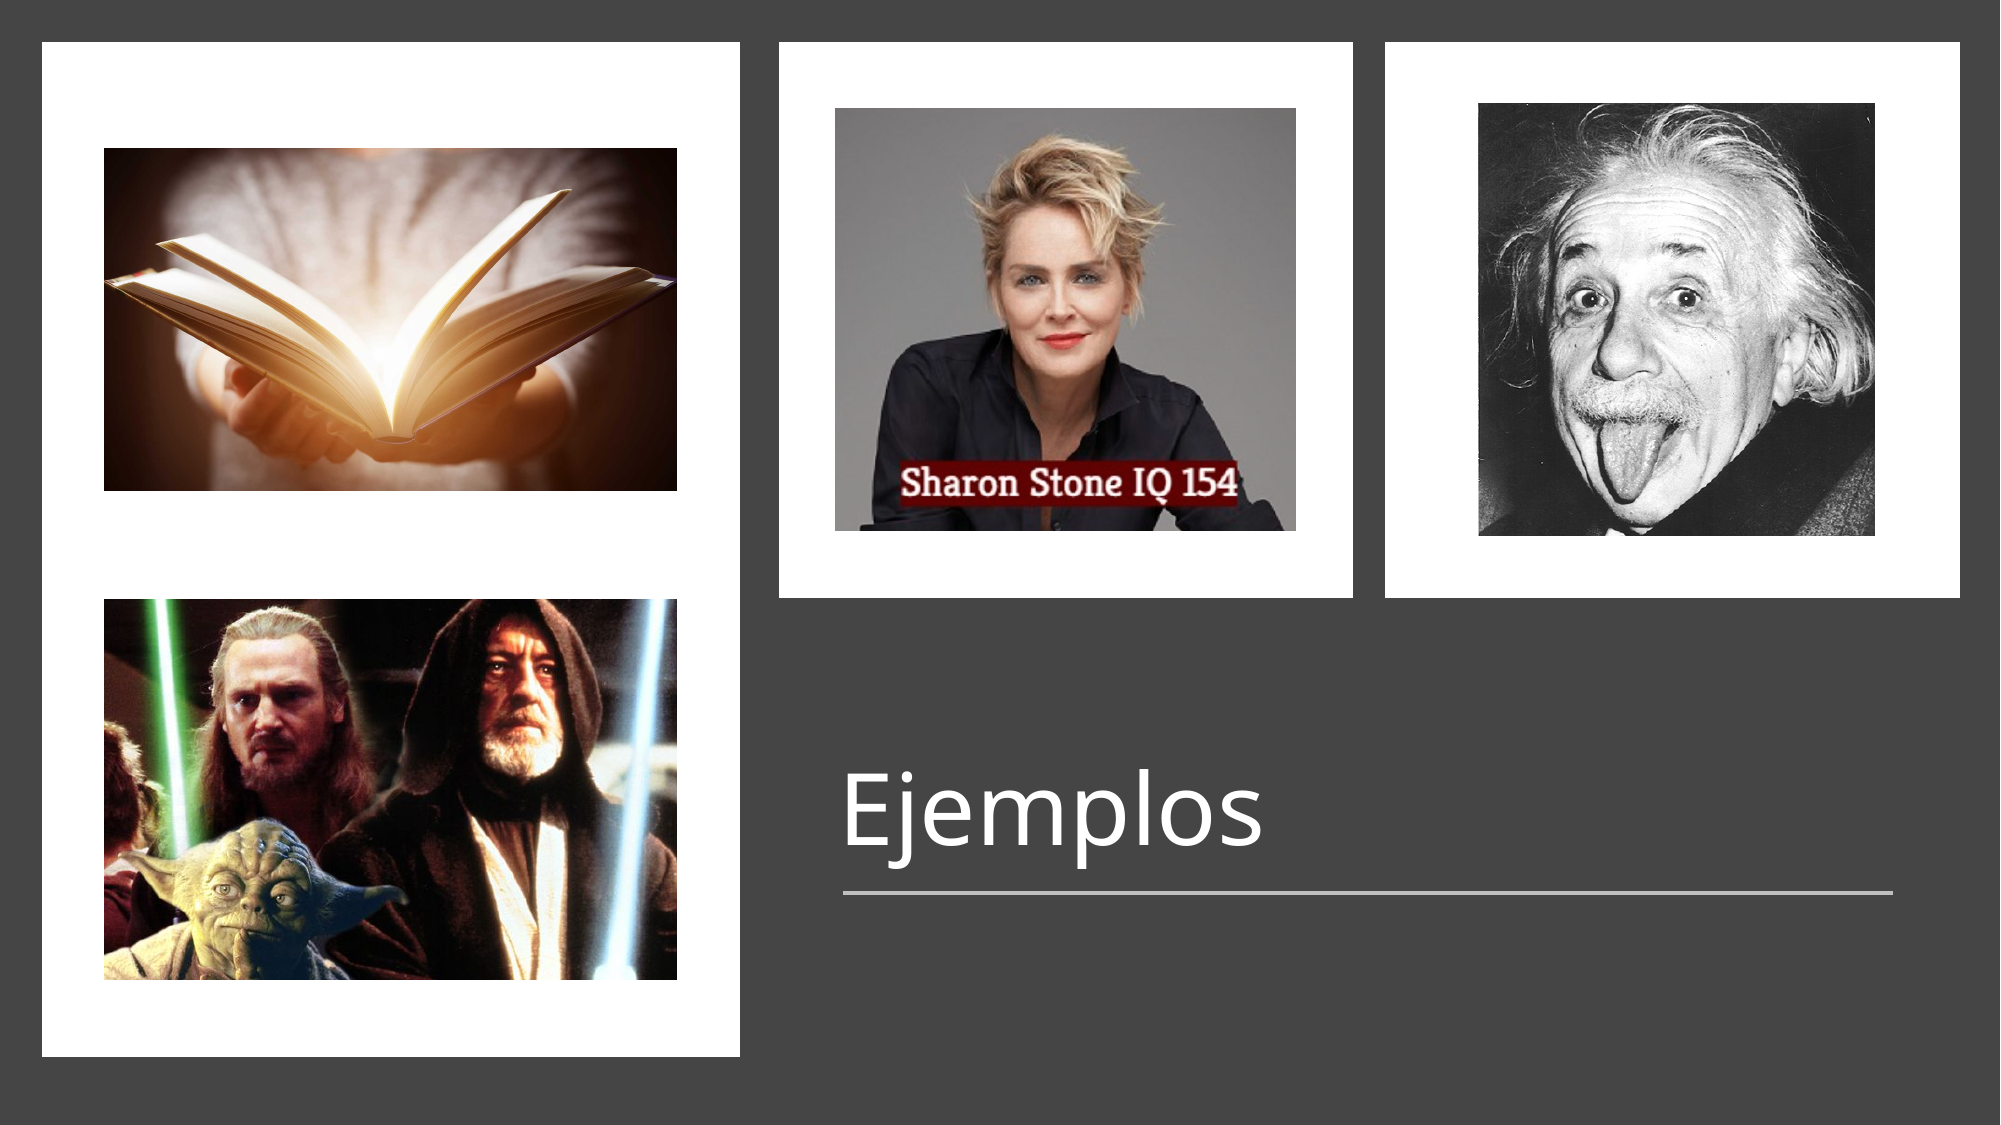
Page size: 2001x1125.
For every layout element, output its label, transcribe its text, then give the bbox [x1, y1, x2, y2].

text_box [51, 52, 730, 1048]
picture [104, 148, 677, 491]
picture [834, 108, 1296, 531]
title Ejemplos [823, 656, 1885, 875]
text_box [788, 52, 1344, 589]
picture [1478, 103, 1875, 537]
text_box [1395, 52, 1950, 589]
picture [104, 599, 677, 980]
